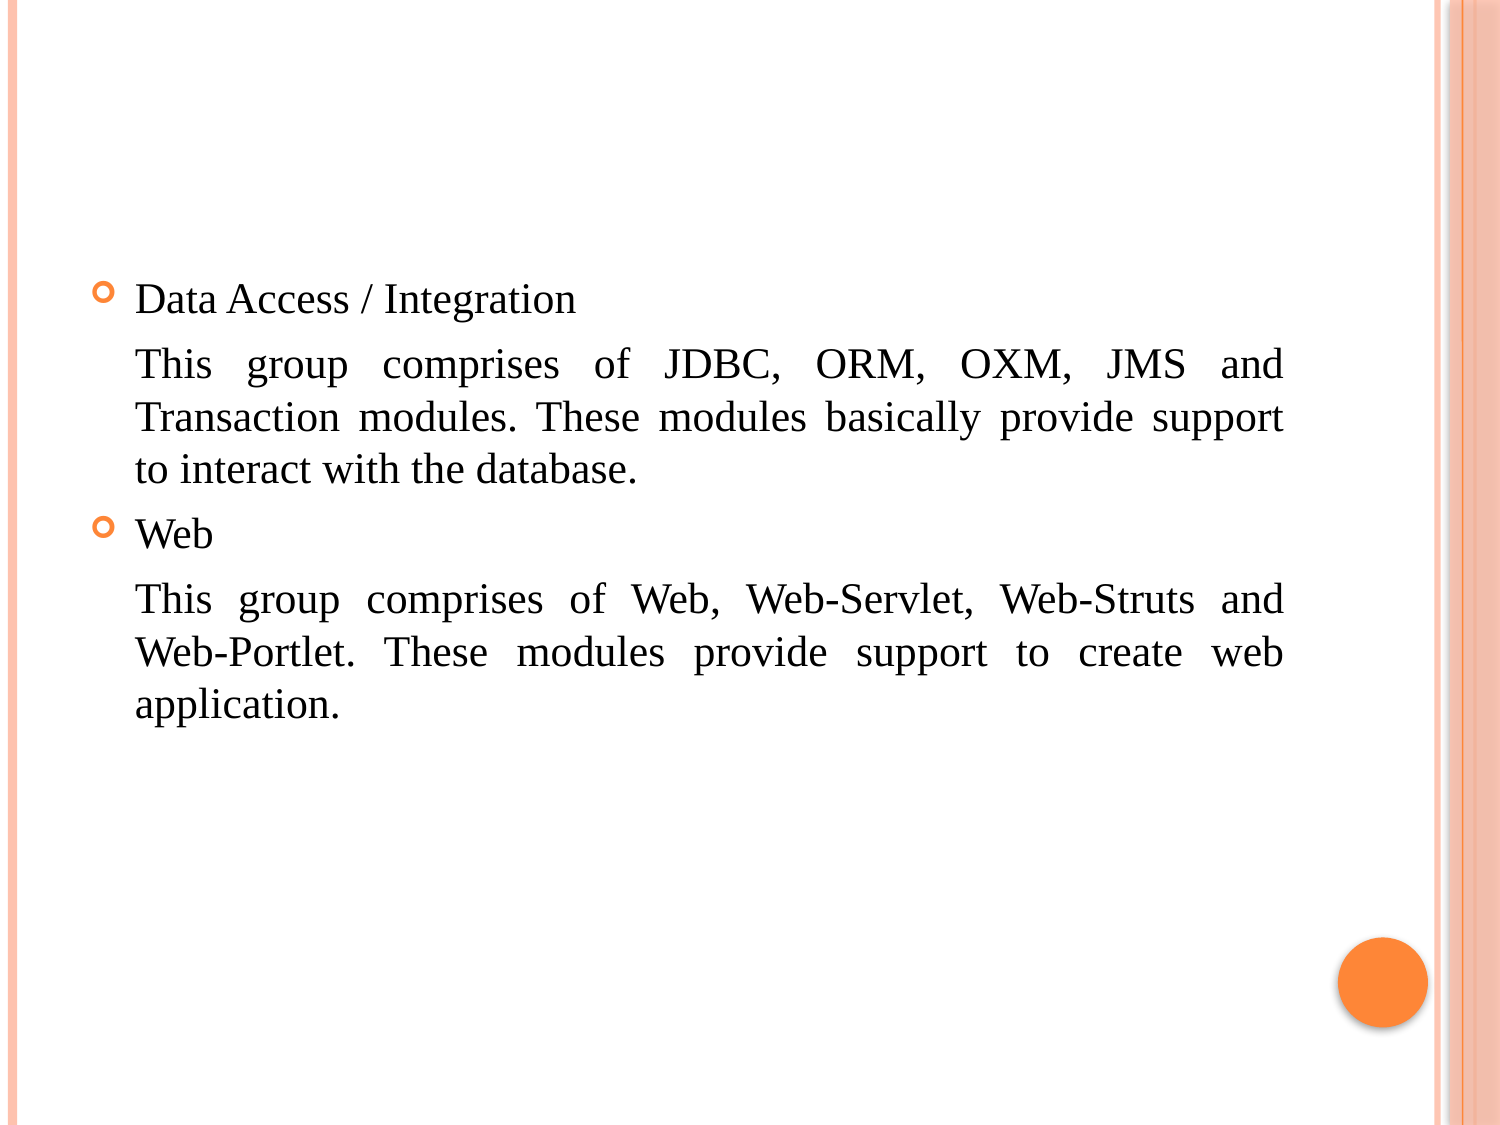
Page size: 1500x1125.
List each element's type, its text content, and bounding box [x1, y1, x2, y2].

list Data Access / Integration This group comprises of JDBC, ORM, OXM, JMS and Transaction modules. These modules basically provide support to interact with the database. Web This group comprises of Web, Web-Servlet, Web-Struts and Web-Portlet. These modules provide support to create web application. [75, 262, 1300, 1062]
